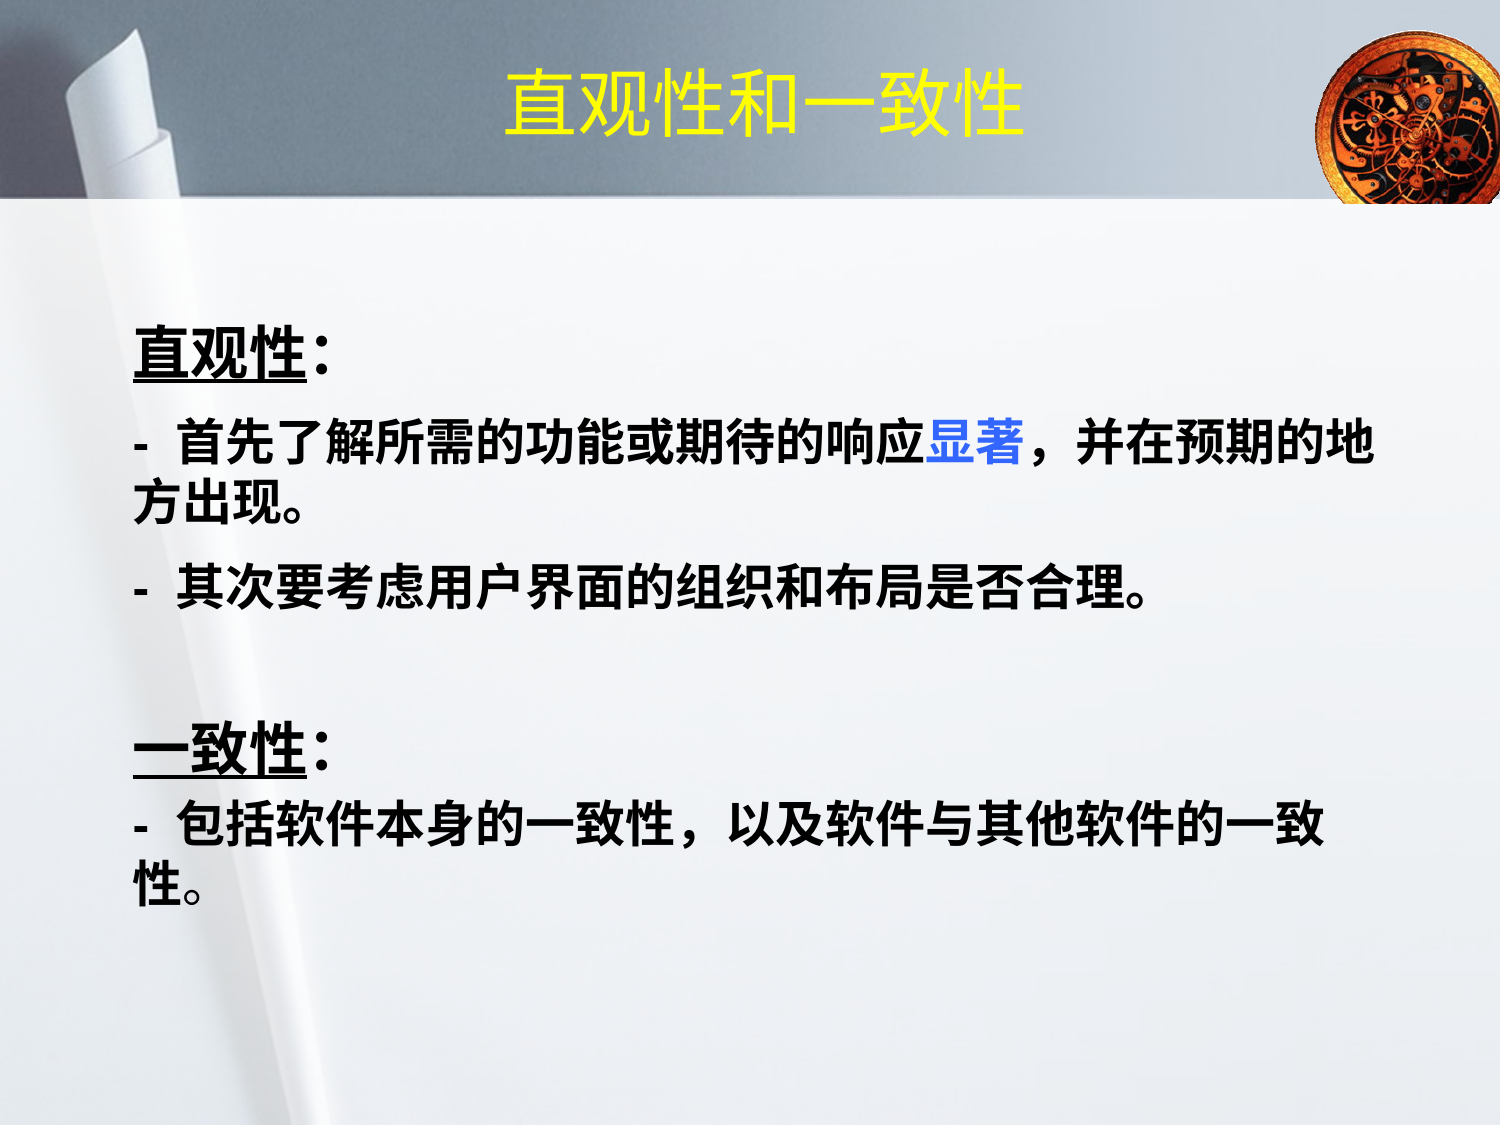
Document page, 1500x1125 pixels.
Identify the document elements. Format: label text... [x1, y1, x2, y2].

text_box 直观性： - 首先了解所需的功能或期待的响应显著，并在预期的地方出现。 - 其次要考虑用户界面的组织和布局是否合理。 一致性： - 包括软件本身的一致性，以及软件与其他软件的一致性。 [117, 308, 1436, 920]
picture [0, 0, 1500, 204]
title 直观性和一致性 [277, 54, 1253, 150]
